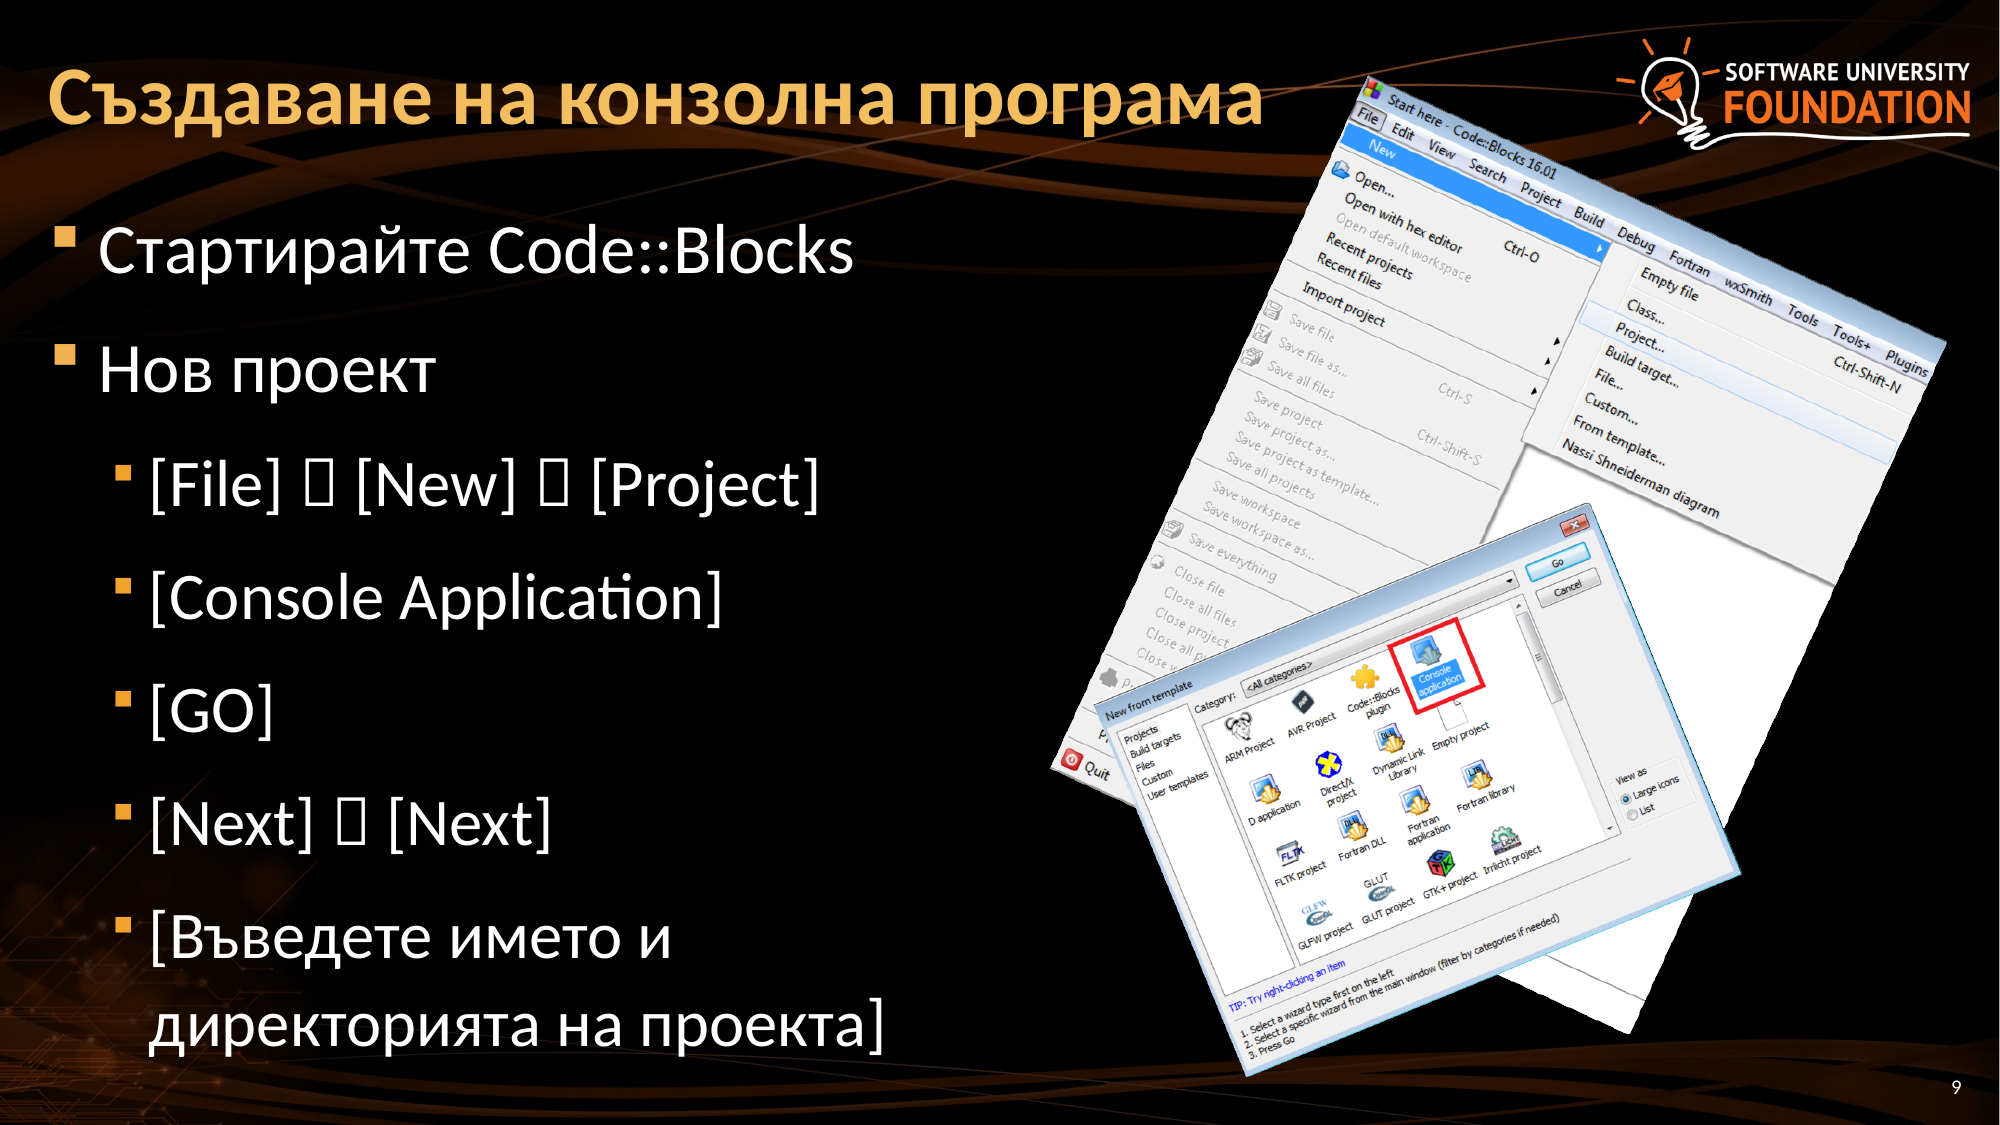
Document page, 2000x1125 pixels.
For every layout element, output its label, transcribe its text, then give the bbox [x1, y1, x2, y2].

picture [0, 0, 2000, 1125]
title Създаване на конзолна програма [30, 6, 1602, 189]
list Стартирайте Code::Blocks Нов проект [File]  [New]  [Project] [Console Application] [GO] [Next]  [Next] [Въведете името и директорията на проекта] [31, 189, 925, 1103]
slide_number 9 [1897, 1070, 1968, 1103]
